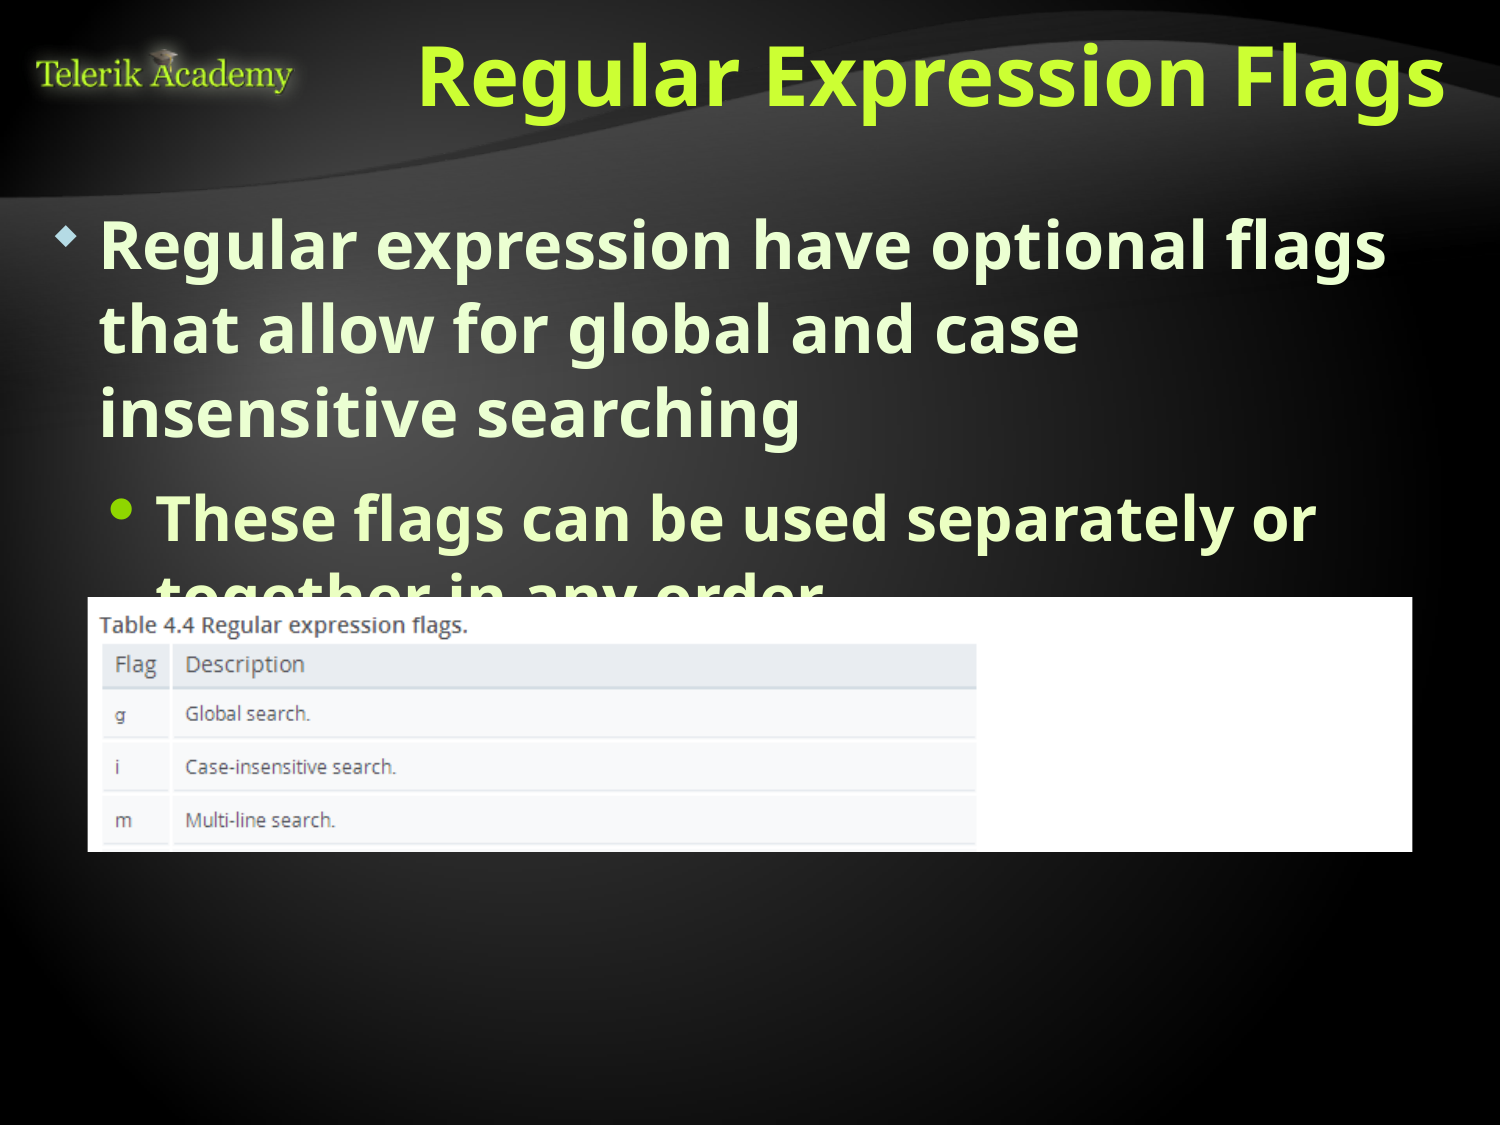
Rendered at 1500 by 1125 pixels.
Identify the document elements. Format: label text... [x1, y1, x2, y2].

list Regular expression have optional flags that allow for global and case insensitive searching These flags can be used separately or together in any order [37, 191, 1463, 563]
picture [0, 0, 1500, 1125]
title Regular Expression Flags [300, 12, 1463, 150]
